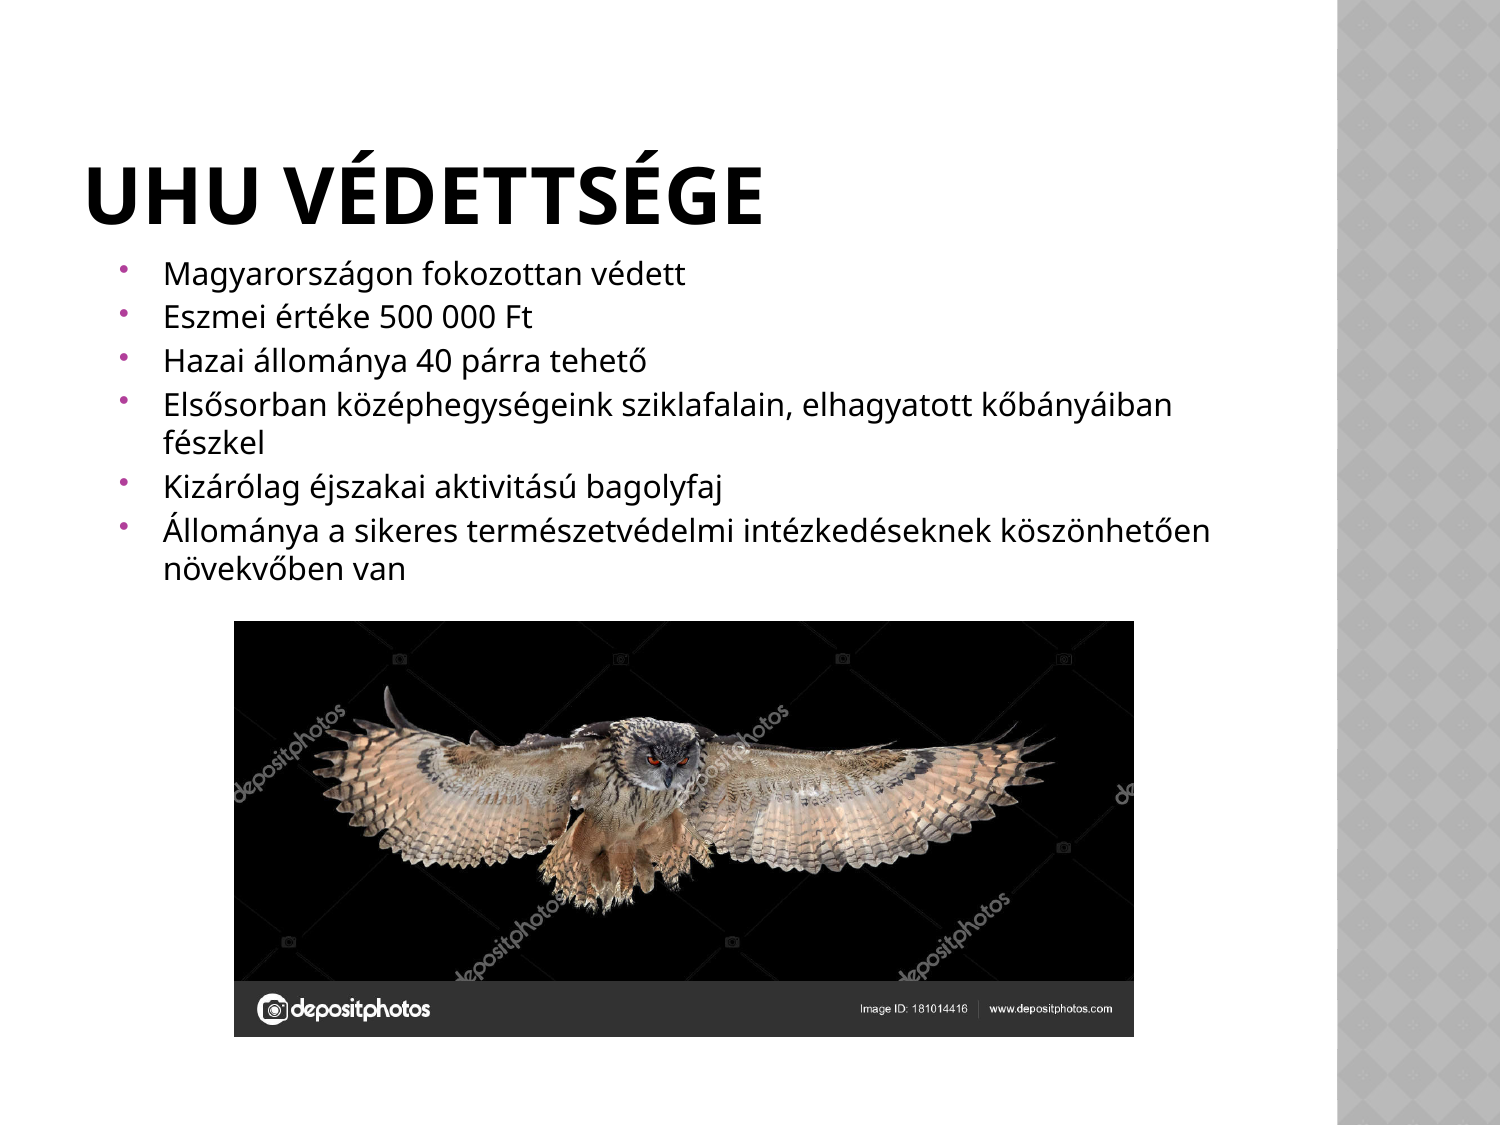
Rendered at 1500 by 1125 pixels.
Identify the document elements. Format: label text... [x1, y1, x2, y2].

list Magyarországon fokozottan védett Eszmei értéke 500 000 Ft Hazai állománya 40 párra tehető Elsősorban középhegységeink sziklafalain, elhagyatott kőbányáiban fészkel Kizárólag éjszakai aktivitású bagolyfaj Állománya a sikeres természetvédelmi intézkedéseknek köszönhetően növekvőben van [105, 246, 1275, 598]
title Uhu védettsége [75, 52, 1263, 240]
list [233, 620, 1134, 1038]
